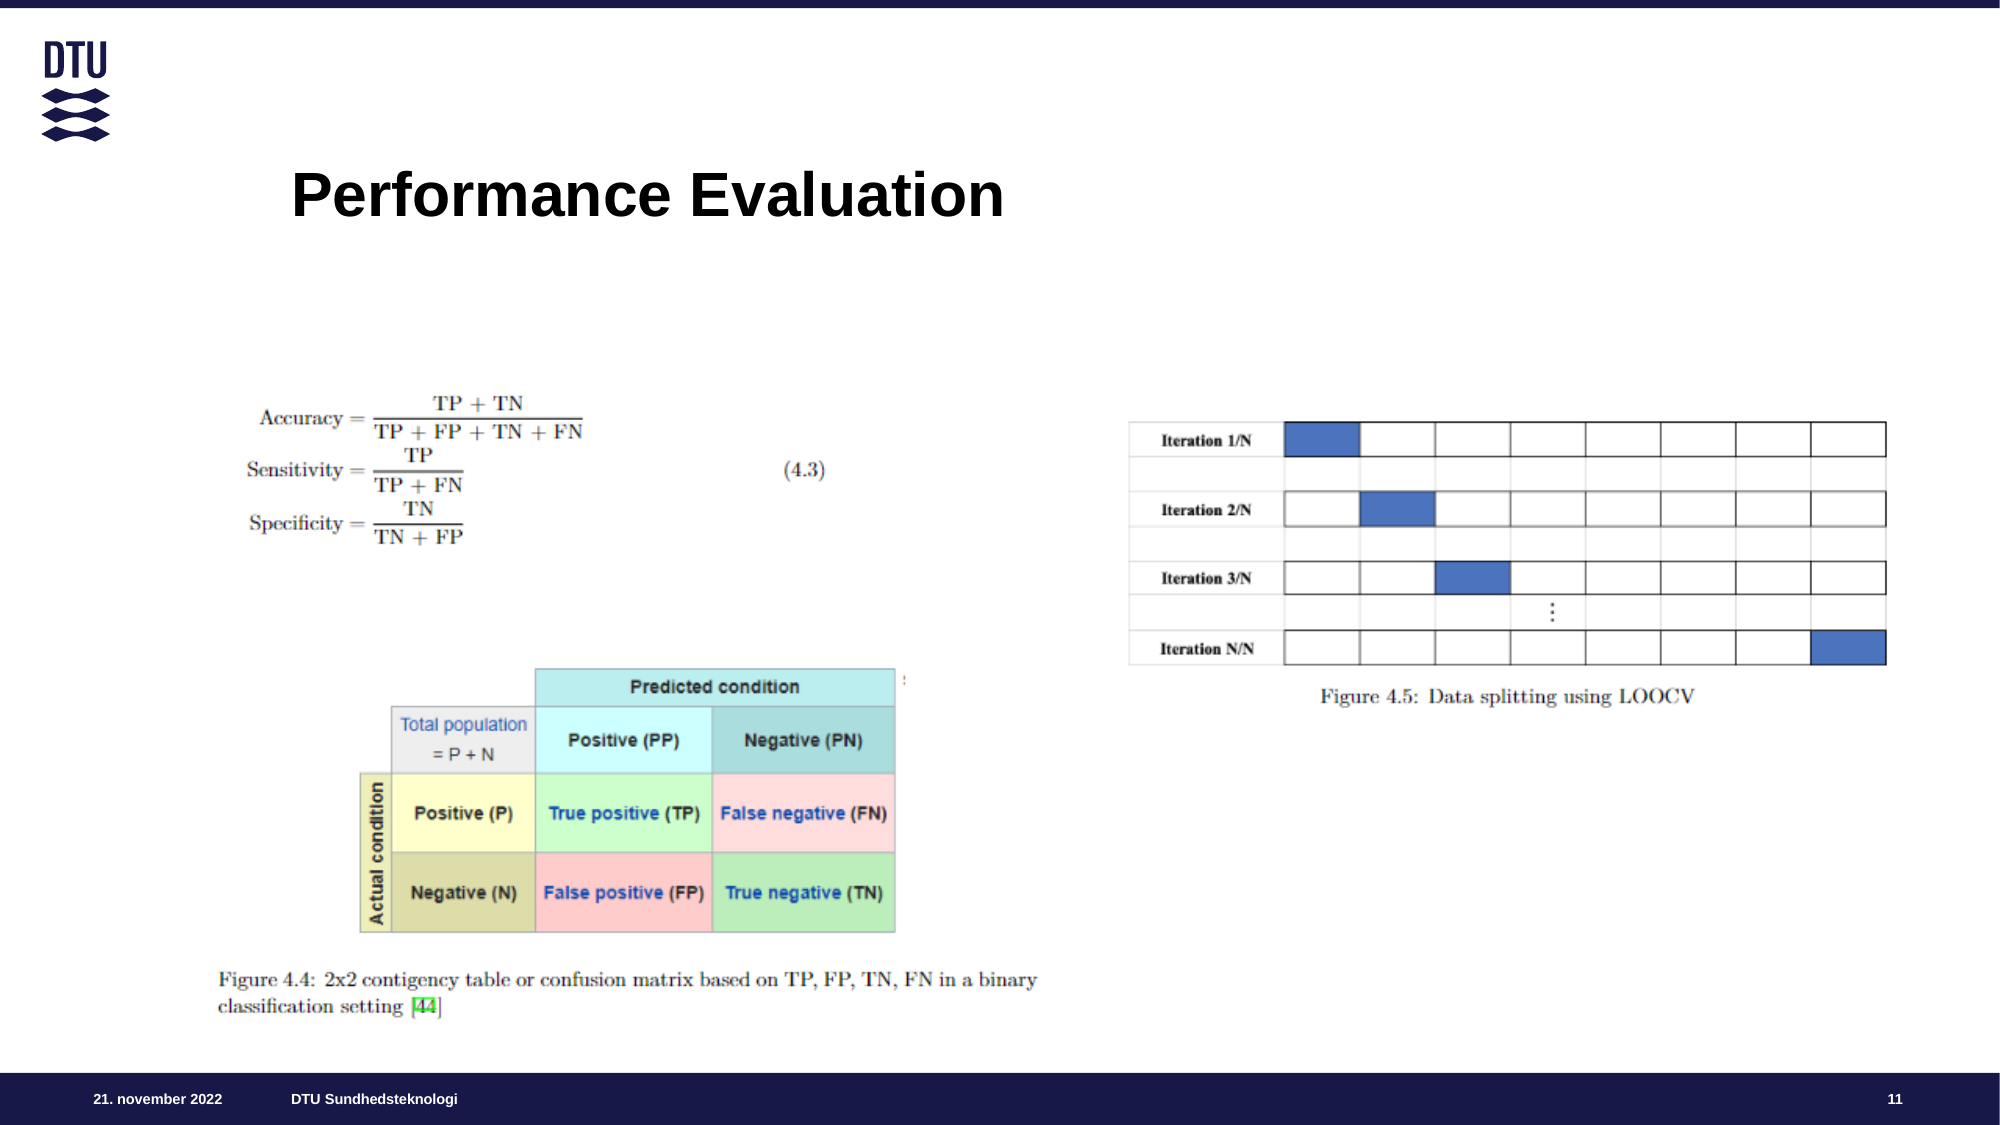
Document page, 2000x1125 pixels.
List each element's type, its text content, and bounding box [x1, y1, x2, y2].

picture [219, 365, 835, 563]
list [1088, 405, 1924, 719]
title Performance Evaluation [291, 69, 1819, 230]
slide_number 11 [1887, 1073, 1959, 1125]
picture [215, 644, 1055, 1024]
